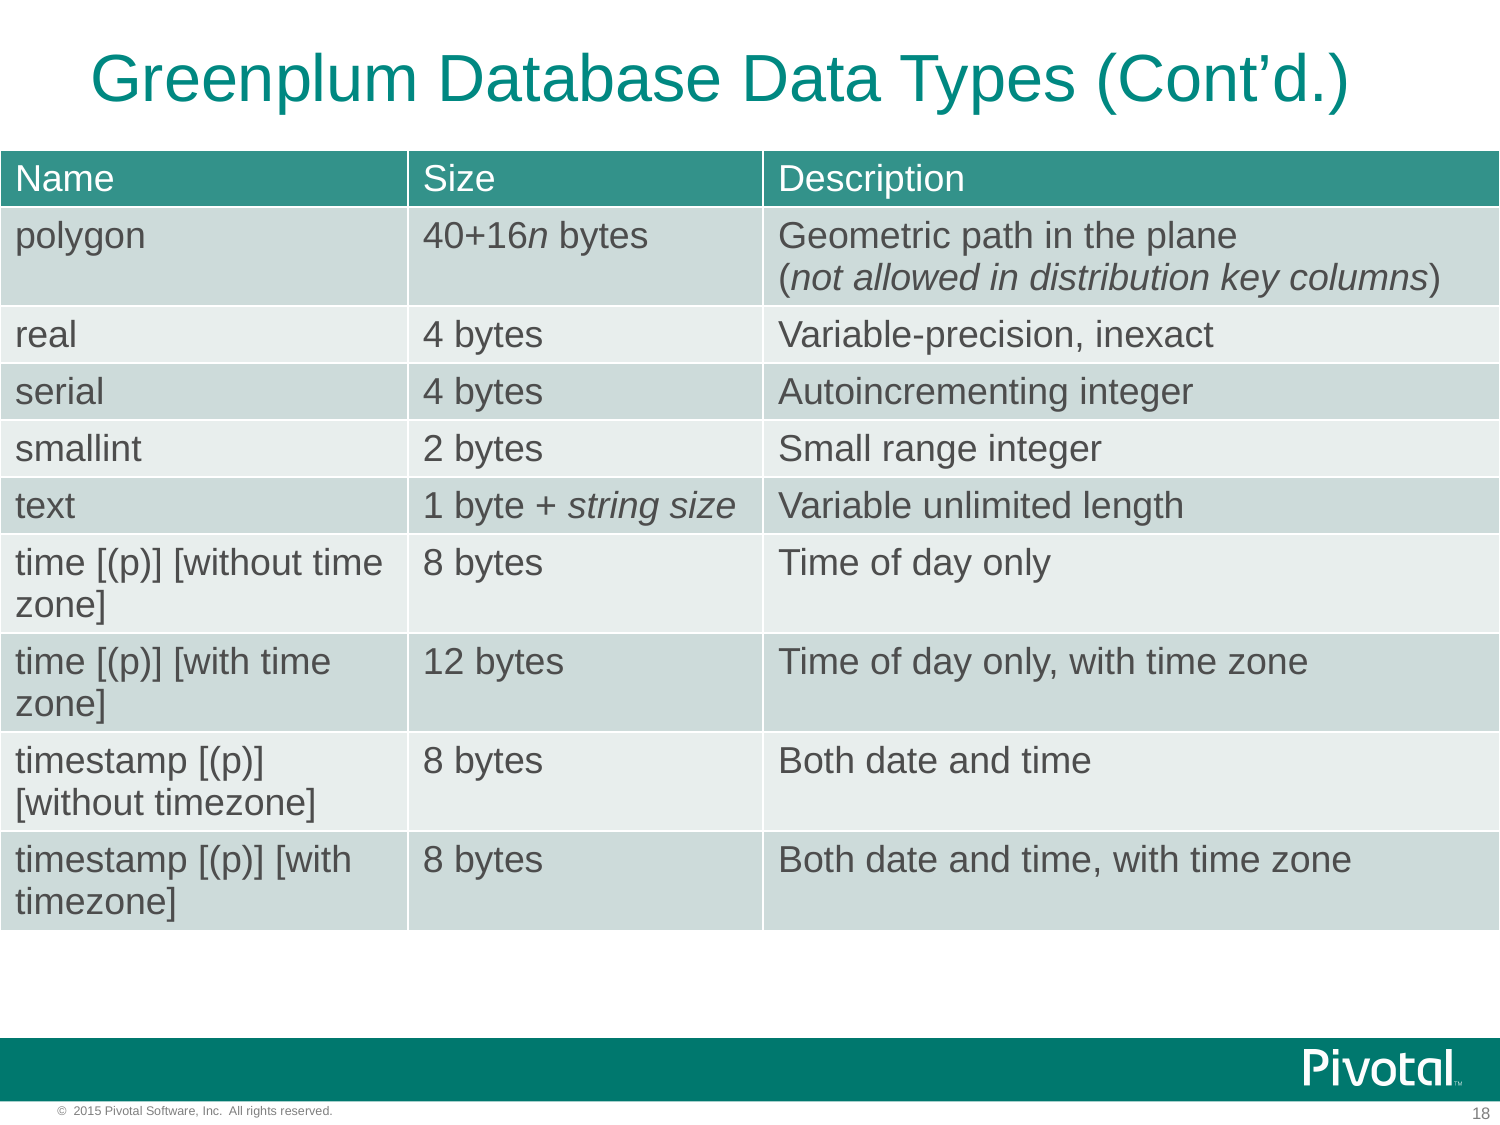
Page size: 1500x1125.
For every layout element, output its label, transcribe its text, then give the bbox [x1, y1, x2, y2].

table_cell Small range integer [764, 421, 1499, 476]
table_cell Variable unlimited length [764, 478, 1499, 533]
table_cell Time of day only [764, 535, 1499, 632]
title Greenplum Database Data Types (Cont’d.) [75, 0, 1425, 149]
table_cell 4 bytes [409, 364, 762, 419]
table_cell Both date and time, with time zone [764, 832, 1499, 930]
table_cell real [1, 307, 407, 362]
table_header Description [764, 151, 1499, 206]
table_header Name [1, 151, 407, 206]
table_cell 4 bytes [409, 307, 762, 362]
table_cell 8 bytes [409, 535, 762, 632]
table_cell time [(p)] [with time zone] [1, 634, 407, 731]
table_cell Variable-precision, inexact [764, 307, 1499, 362]
picture [1304, 1049, 1462, 1086]
table_cell timestamp [(p)] [with timezone] [1, 832, 407, 930]
table_cell text [1, 478, 407, 533]
table_cell 12 bytes [409, 634, 762, 731]
table_cell serial [1, 364, 407, 419]
table_cell 1 byte + string size [409, 478, 762, 533]
table_cell 2 bytes [409, 421, 762, 476]
table_header Size [409, 151, 762, 206]
table_cell time [(p)] [without time zone] [1, 535, 407, 632]
table_cell Both date and time [764, 733, 1499, 830]
table_cell timestamp [(p)] [without timezone] [1, 733, 407, 830]
table_cell Geometric path in the plane (not allowed in distribution key columns) [764, 208, 1499, 305]
table_cell Autoincrementing integer [764, 364, 1499, 419]
table_cell 40+16n bytes [409, 208, 762, 305]
table_cell 8 bytes [409, 733, 762, 830]
table_cell 8 bytes [409, 832, 762, 930]
table_cell smallint [1, 421, 407, 476]
table_cell polygon [1, 208, 407, 305]
table_cell Time of day only, with time zone [764, 634, 1499, 731]
